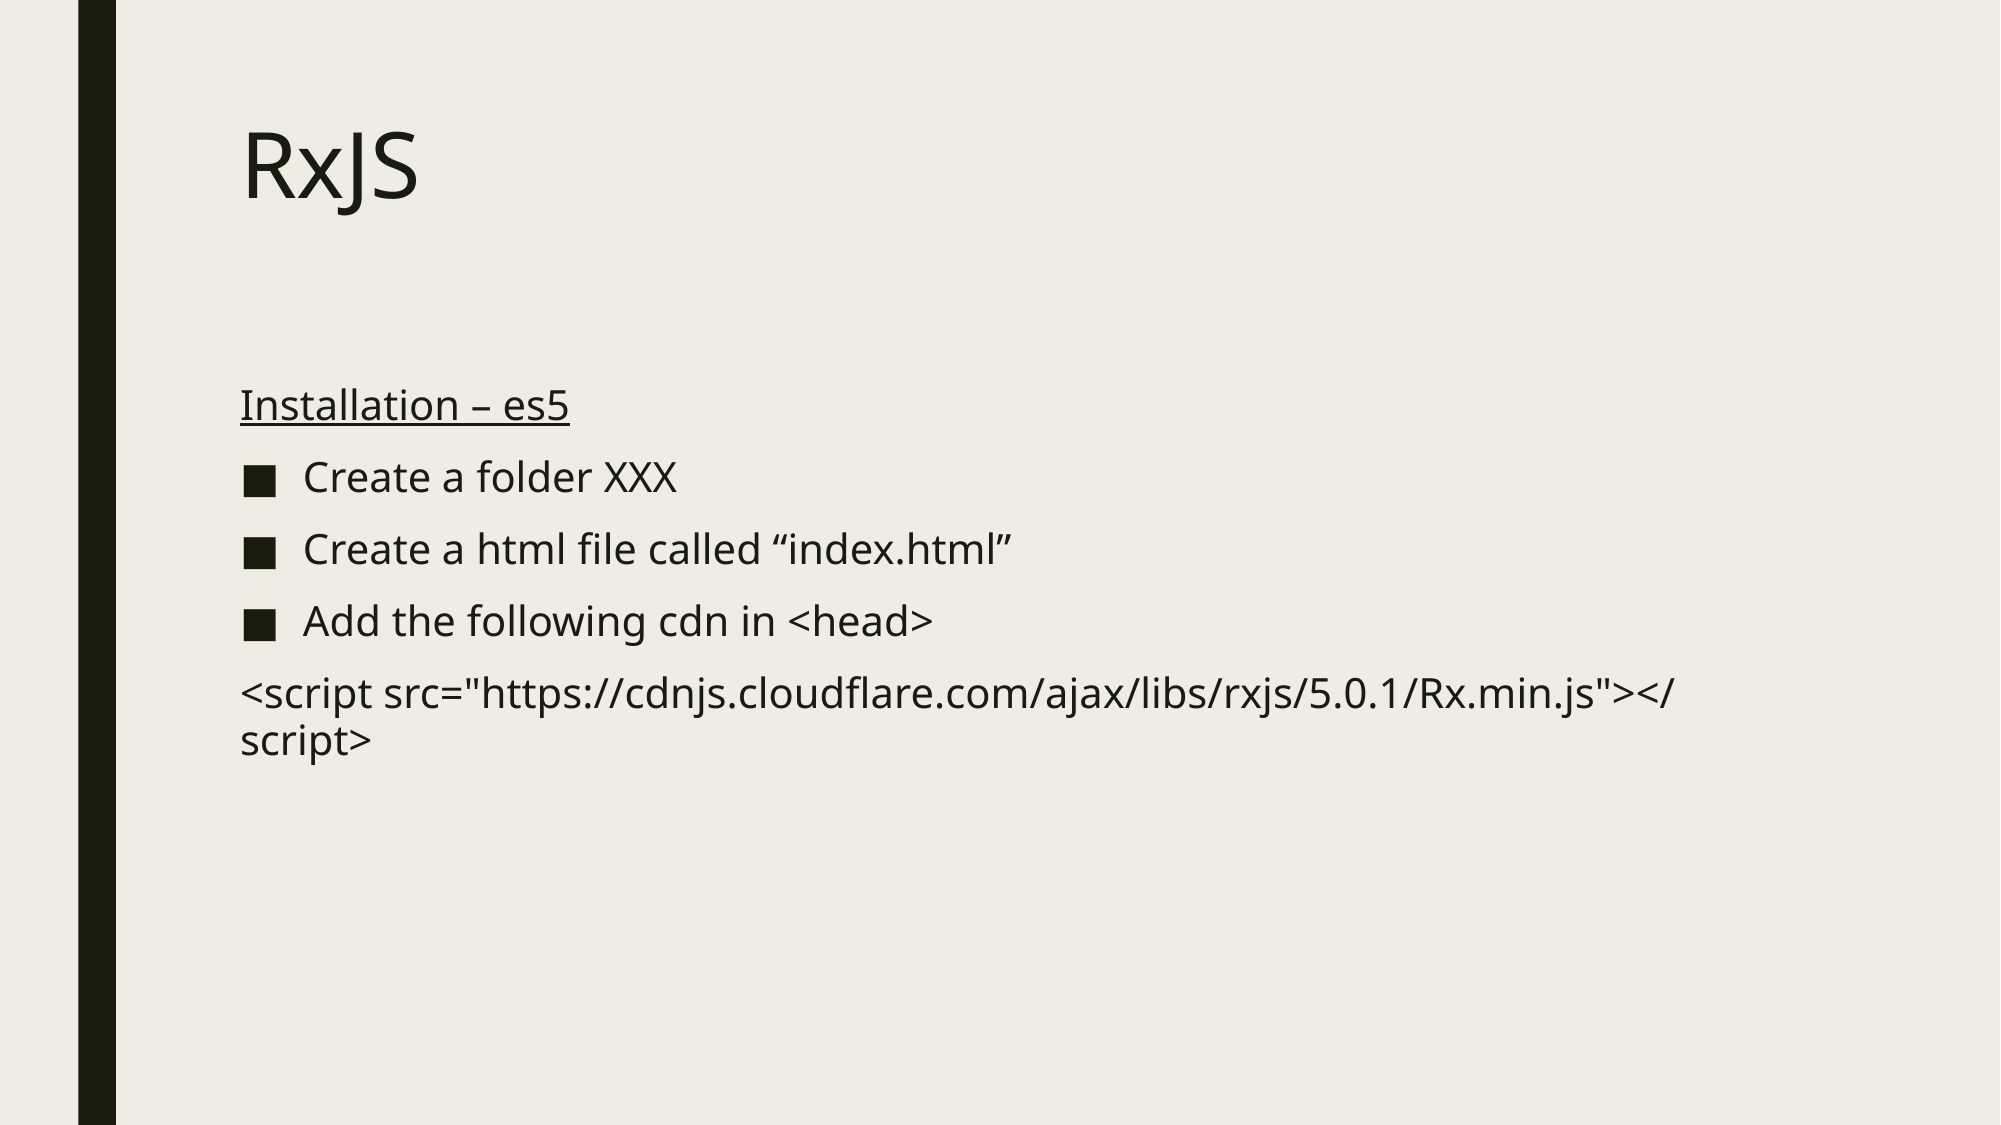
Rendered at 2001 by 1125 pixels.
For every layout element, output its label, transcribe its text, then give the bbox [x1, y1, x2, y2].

list Installation – es5 Create a folder XXX Create a html file called “index.html” Add the following cdn in <head> <script src="https://cdnjs.cloudflare.com/ajax/libs/rxjs/5.0.1/Rx.min.js"></script> [225, 375, 1800, 963]
title RxJS [225, 112, 1800, 357]
